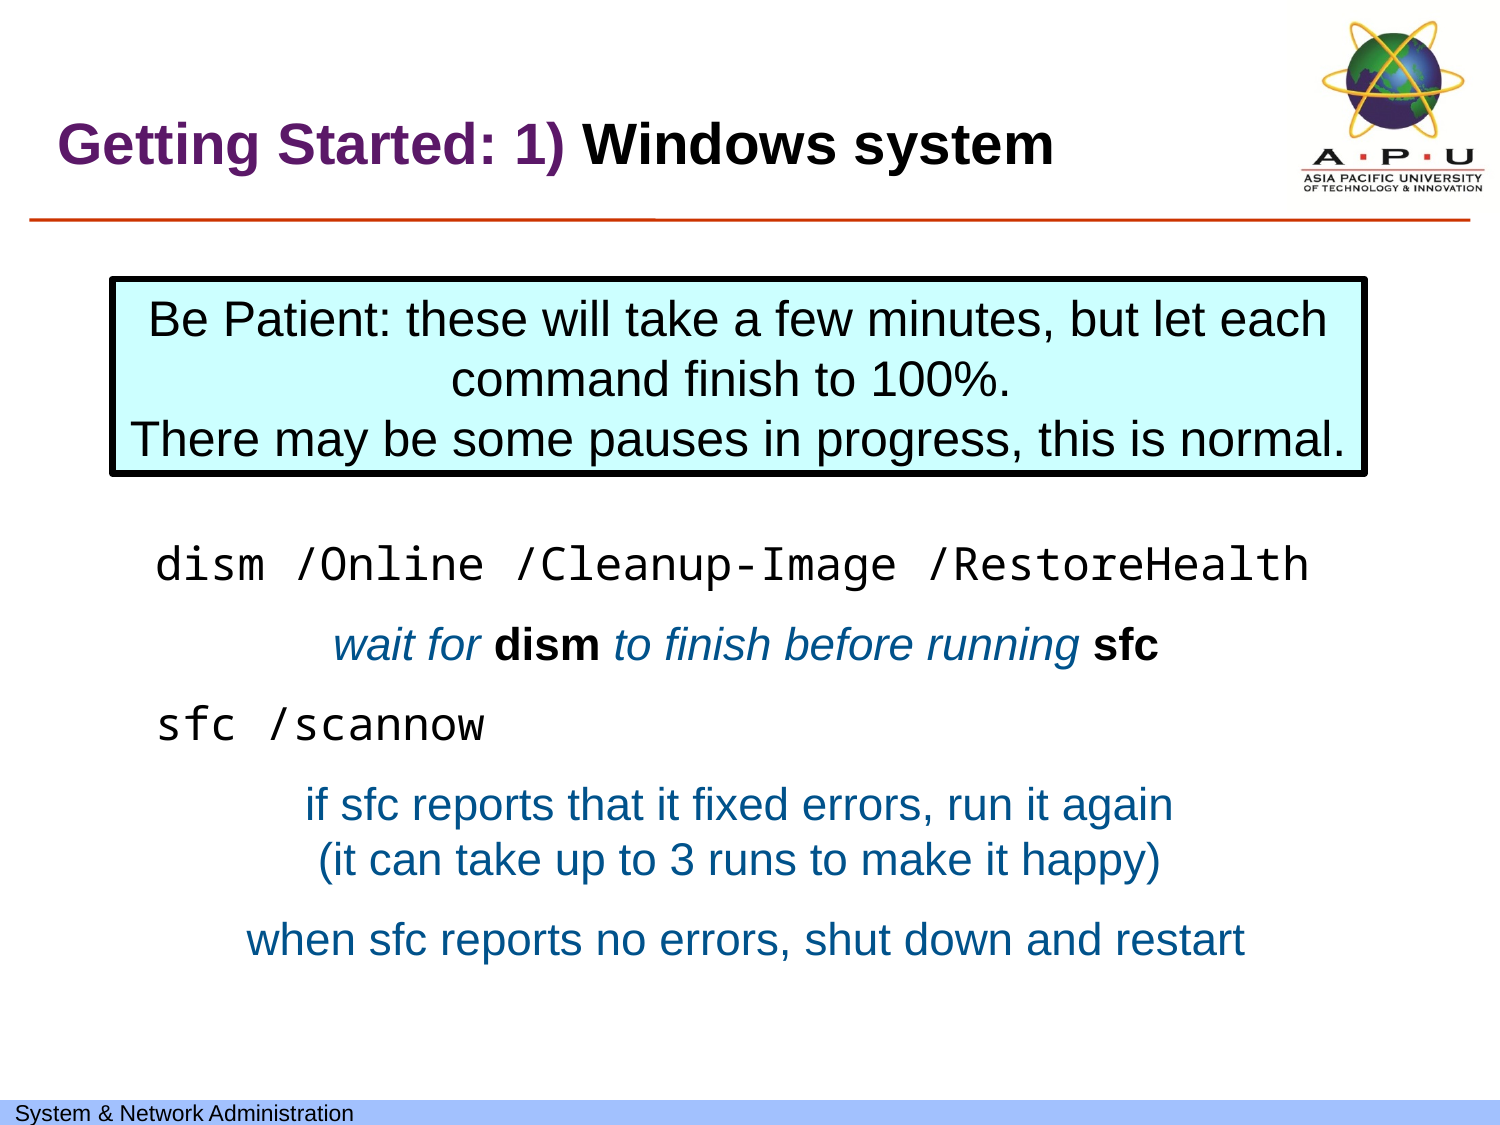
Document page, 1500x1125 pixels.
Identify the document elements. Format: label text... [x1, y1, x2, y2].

text_box Be Patient: these will take a few minutes, but let each command finish to 100%. There may be some pauses in progress, this is normal.​ [112, 278, 1365, 474]
text_box Getting Started: 1) Windows system [29, 78, 1439, 205]
list dism /Online /Cleanup-Image /RestoreHealth​ wait for dism to finish before running sfc sfc /scannow​ if sfc reports that it fixed errors, run it again (it can take up to 3 runs to make it happy) ​ when sfc reports no errors, shut down and restart [123, 527, 1353, 1012]
picture [1287, 0, 1500, 213]
